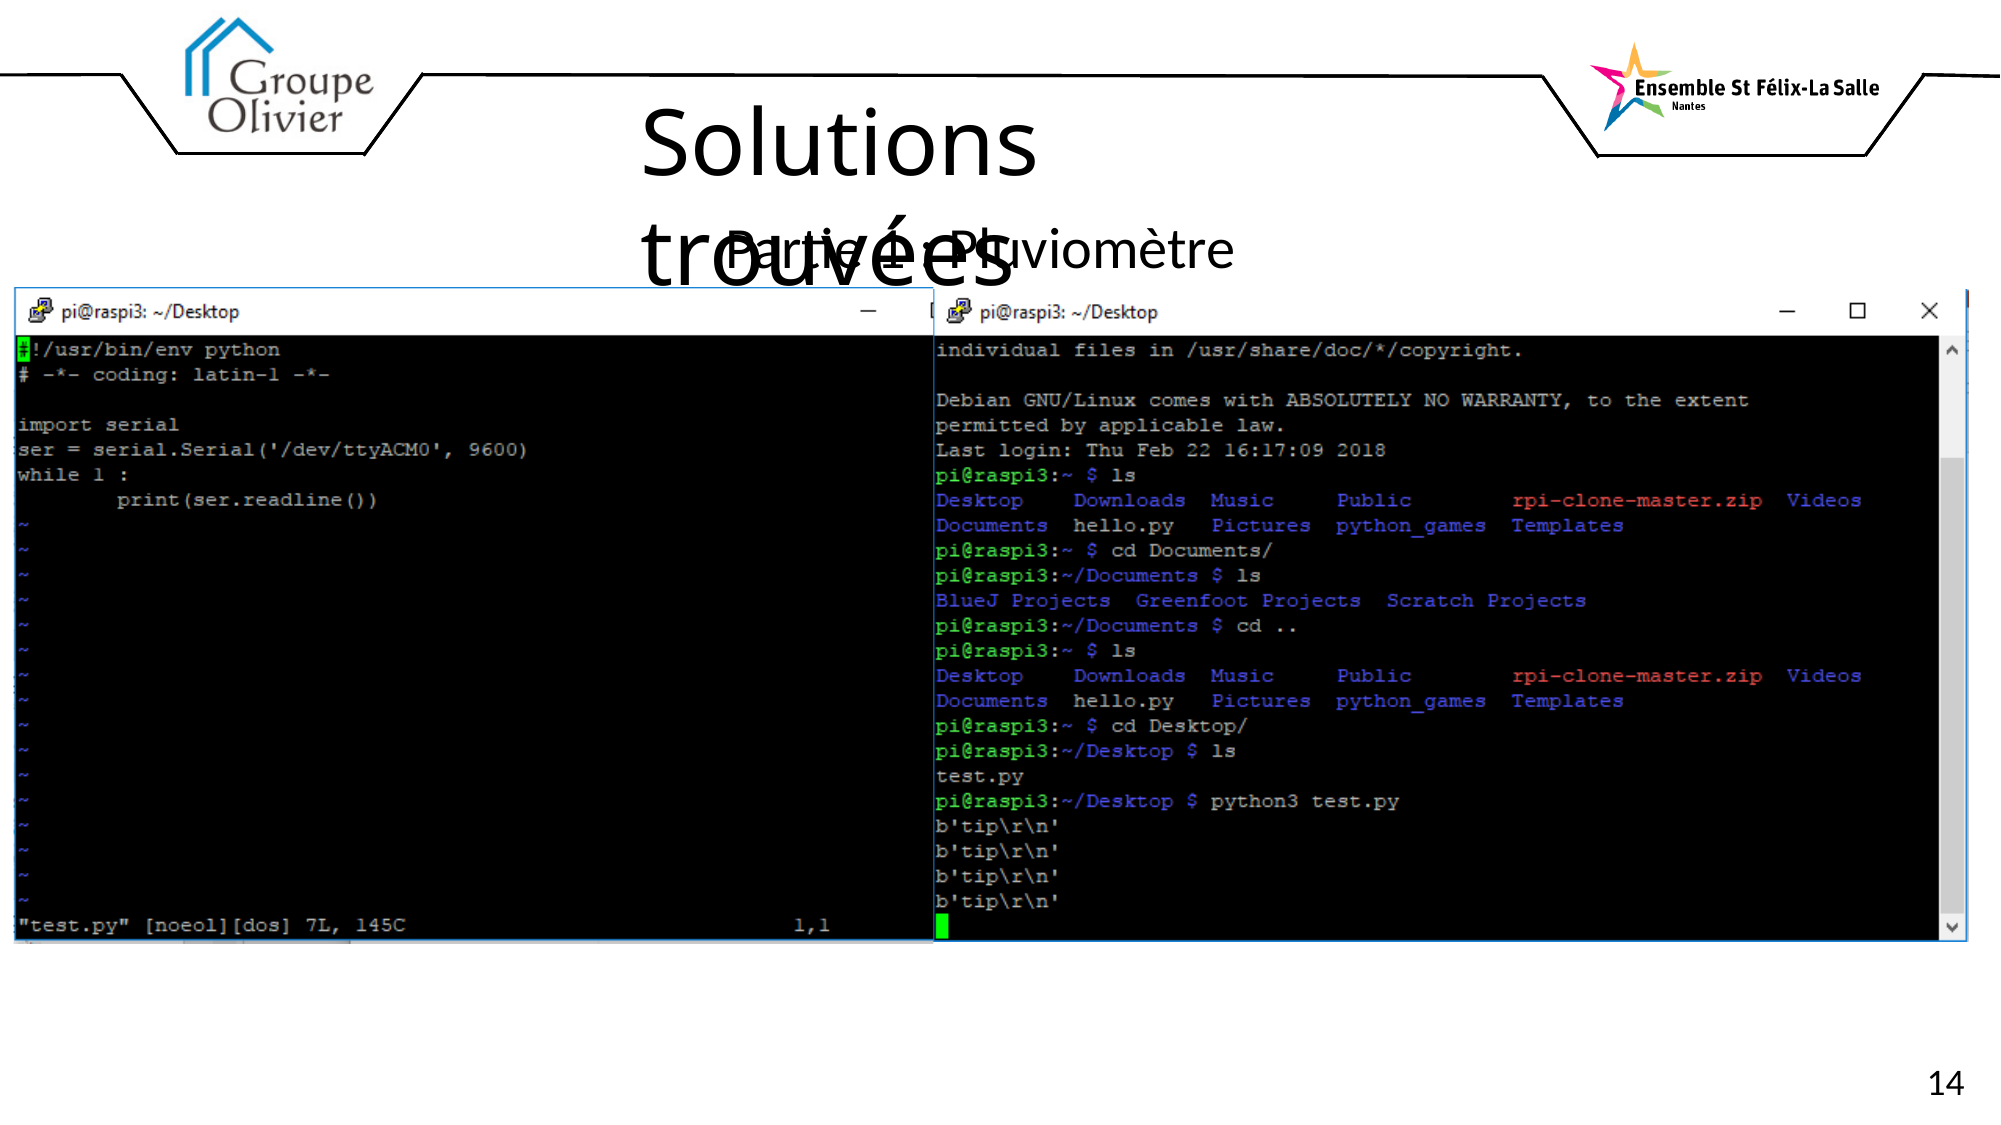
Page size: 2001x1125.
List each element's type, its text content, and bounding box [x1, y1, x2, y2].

text_box Partie 1 : Pluviomètre [710, 202, 1255, 288]
text_box Solutions trouvées [625, 77, 1341, 289]
picture [175, 10, 382, 139]
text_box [1865, 73, 1925, 156]
picture [13, 287, 1969, 944]
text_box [121, 74, 178, 155]
text_box 14 [1911, 1050, 1980, 1111]
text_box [1542, 76, 1599, 158]
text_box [363, 73, 424, 156]
picture [1588, 39, 1884, 133]
